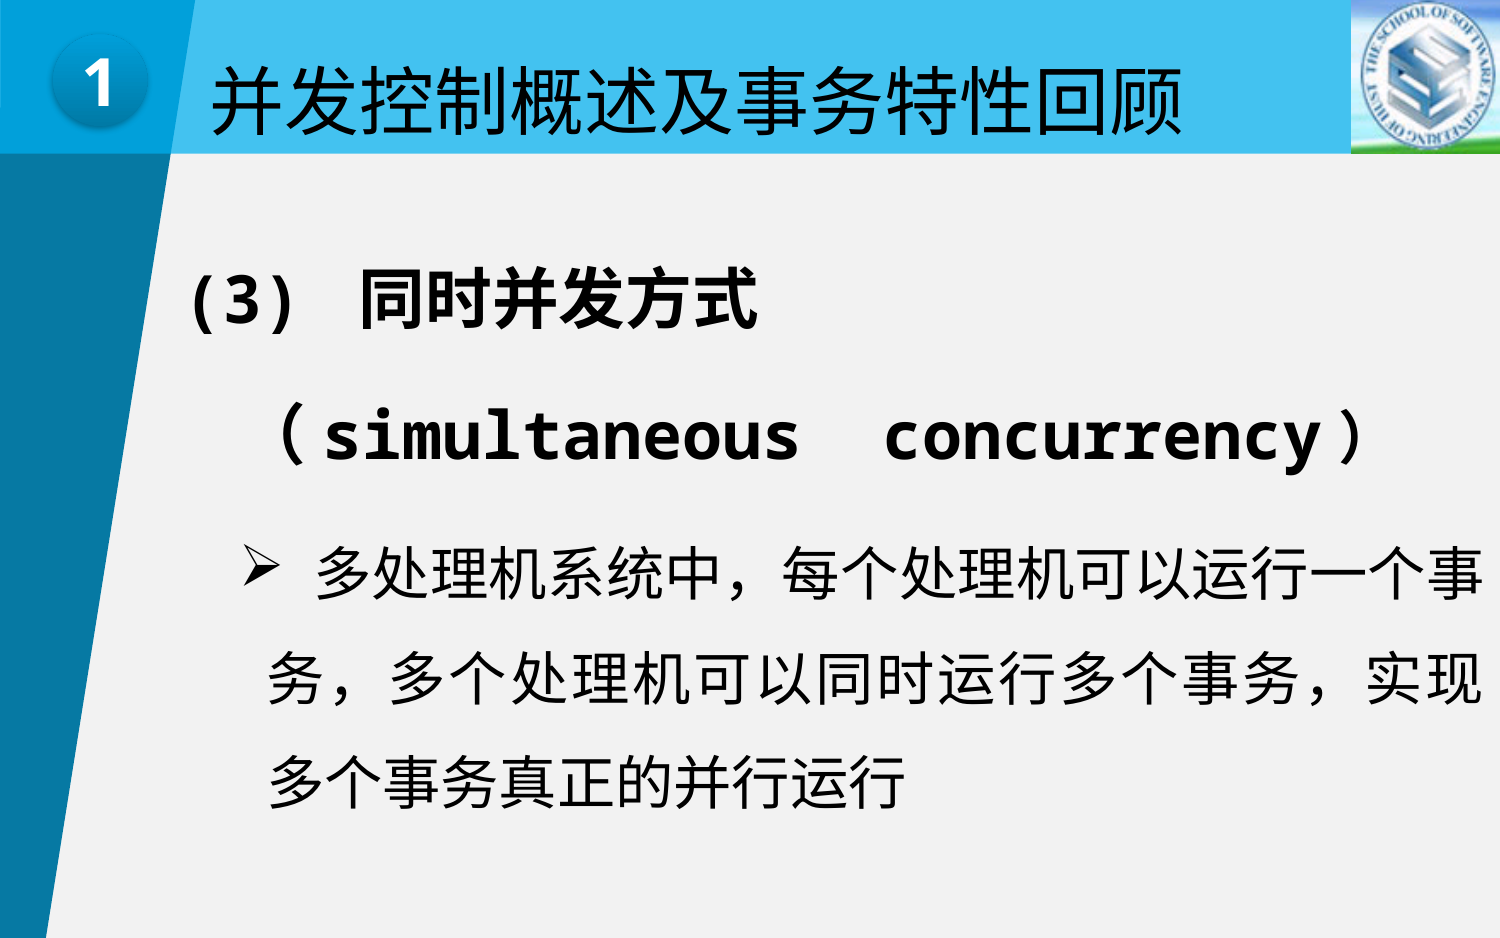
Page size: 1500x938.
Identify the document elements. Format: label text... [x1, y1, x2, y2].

picture [1351, 0, 1500, 154]
list (3) 同时并发方式 （simultaneous concurrency） 多处理机系统中，每个处理机可以运行一个事务，多个处理机可以同时运行多个事务，实现多个事务真正的并行运行 [147, 208, 1500, 906]
text_box 并发控制概述及事务特性回顾 [194, 19, 1258, 152]
text_box 1 [53, 34, 148, 127]
